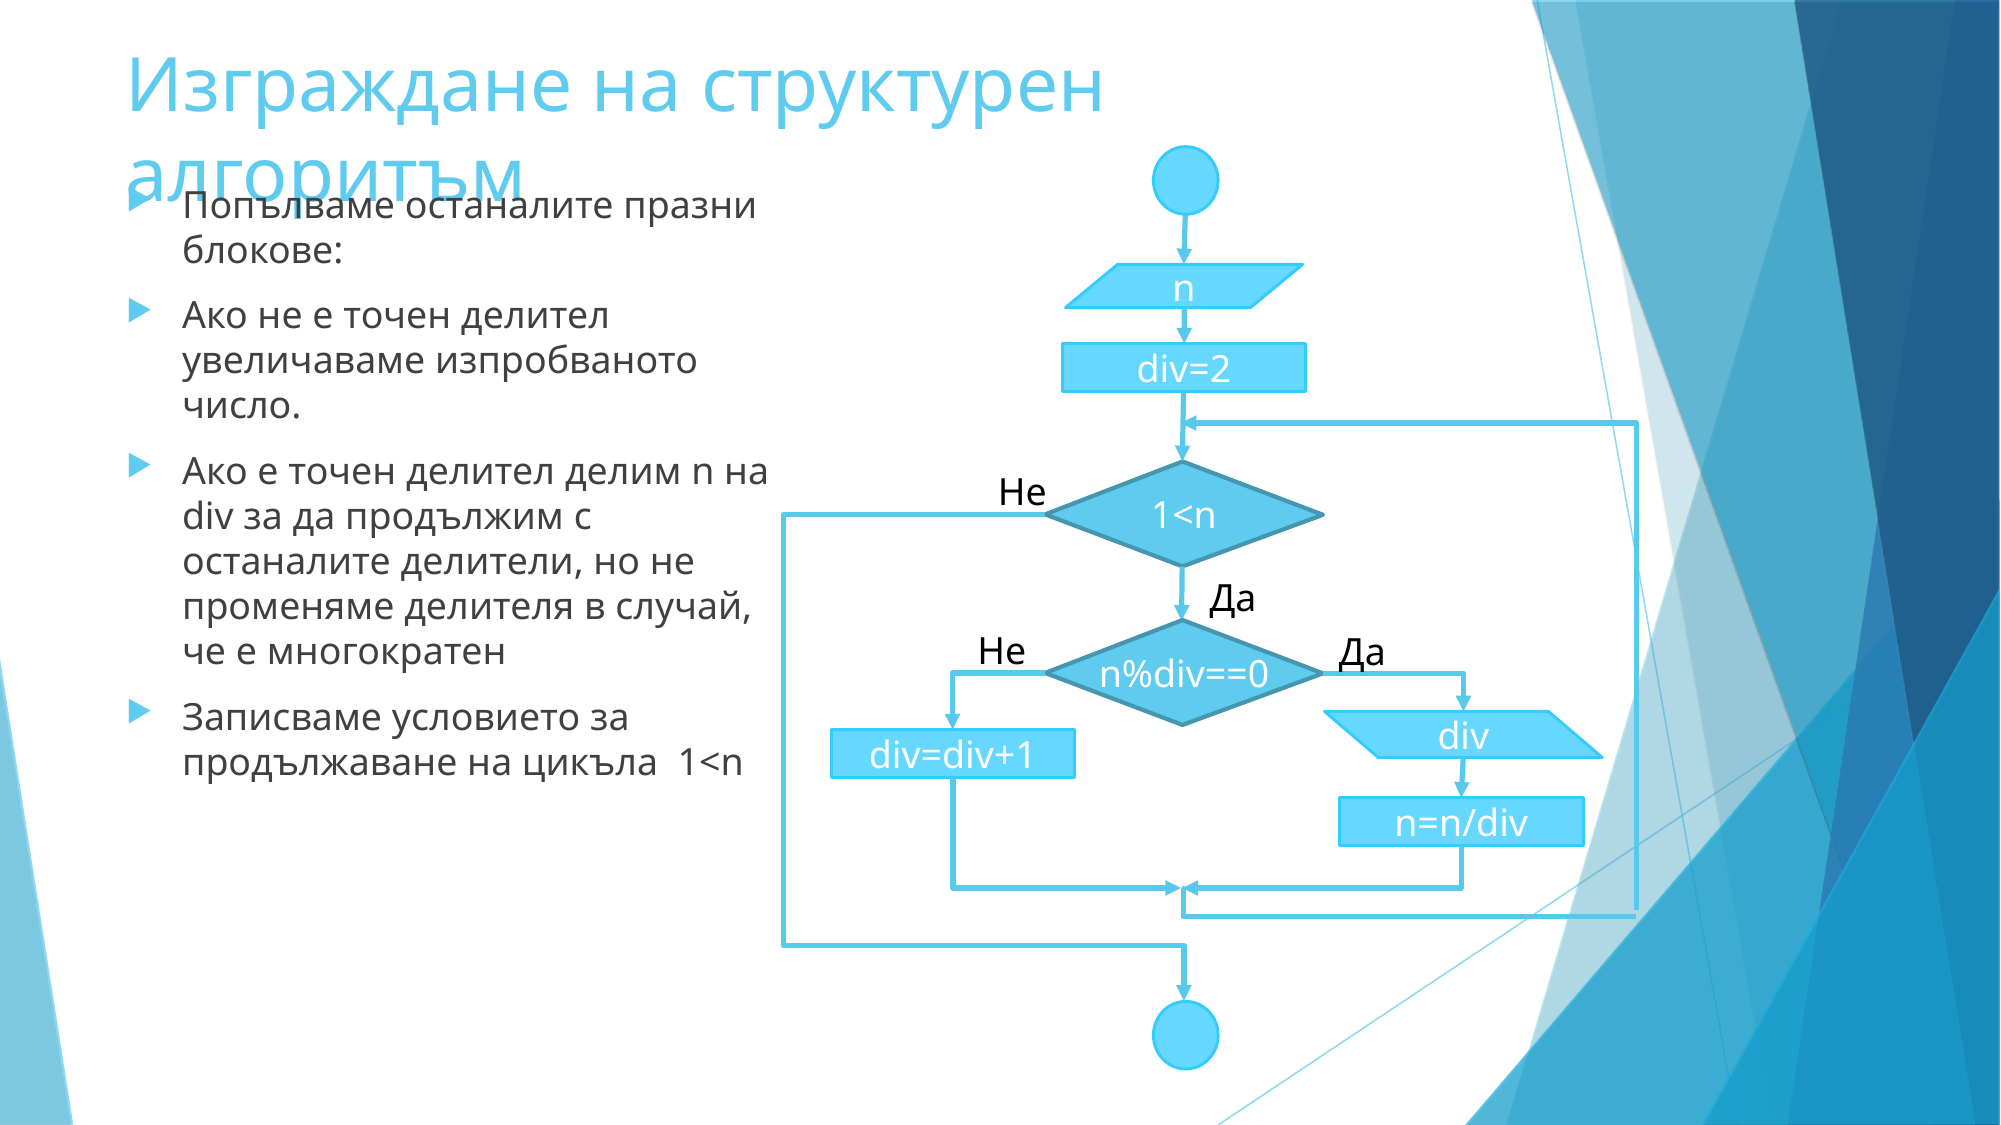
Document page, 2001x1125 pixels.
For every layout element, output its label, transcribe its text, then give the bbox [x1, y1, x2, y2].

text_box Попълваме останалите празни блокове: Ако не е точен делител увеличаваме изпробваното число. Ако е точен делител делим n на div за да продължим с останалите делители, но не променяме делителя в случай, че е многократен Записваме условието за продължаване на цикъла 1<n [111, 173, 786, 991]
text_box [830, 146, 1637, 1070]
text_box Изграждане на структурен алгоритъм [111, 28, 1521, 149]
